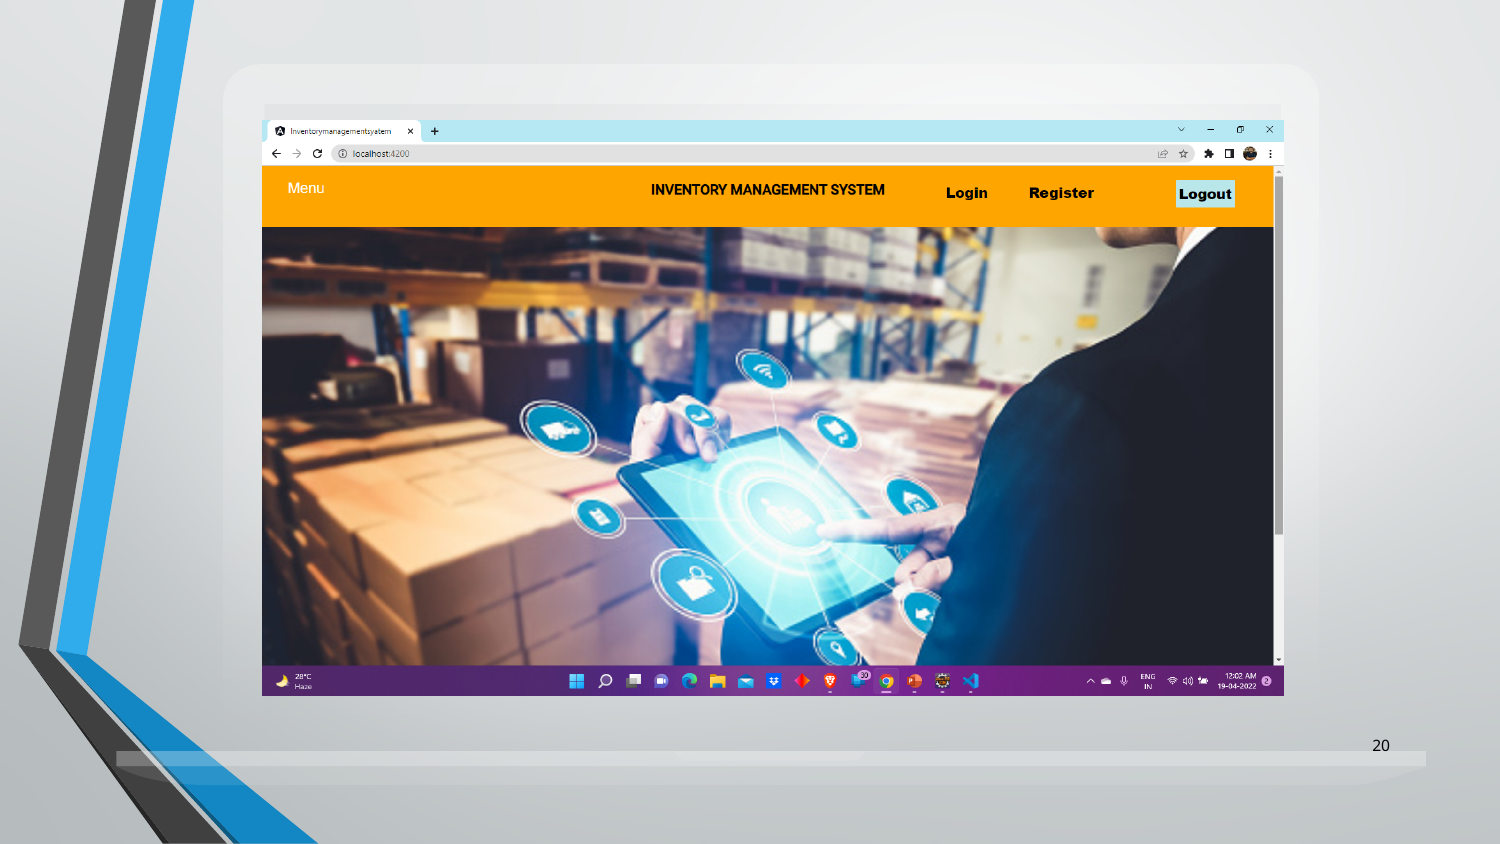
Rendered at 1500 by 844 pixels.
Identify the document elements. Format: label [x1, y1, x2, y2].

picture [261, 120, 1285, 696]
text_box [116, 64, 1427, 786]
